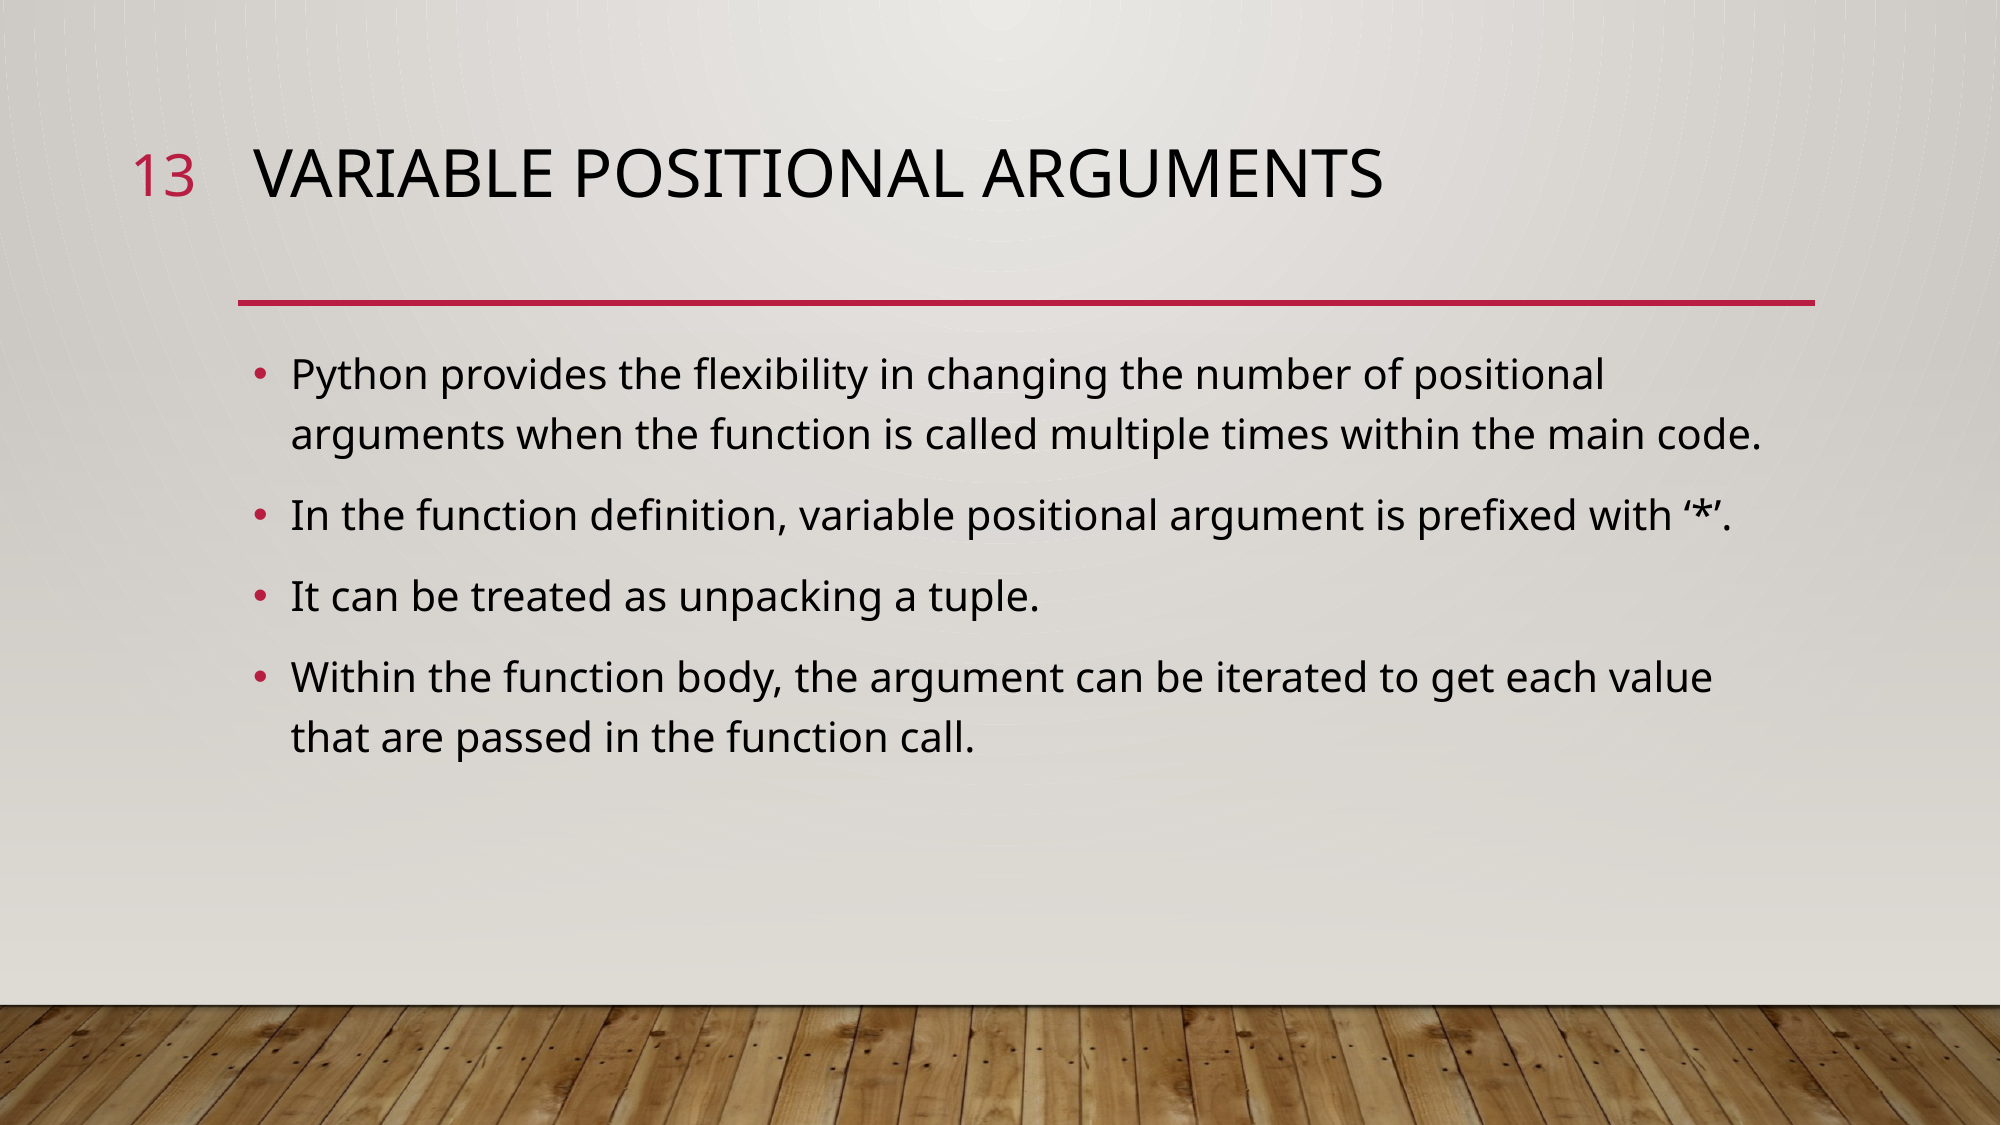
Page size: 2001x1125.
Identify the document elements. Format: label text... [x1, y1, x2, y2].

slide_number 13 [78, 131, 212, 214]
list Python provides the flexibility in changing the number of positional arguments when the function is called multiple times within the main code. In the function definition, variable positional argument is prefixed with ‘*’. It can be treated as unpacking a tuple. Within the function body, the argument can be iterated to get each value that are passed in the function call. [238, 330, 1814, 897]
title Variable positional arguments [238, 131, 1814, 305]
picture [0, 1005, 2000, 1125]
